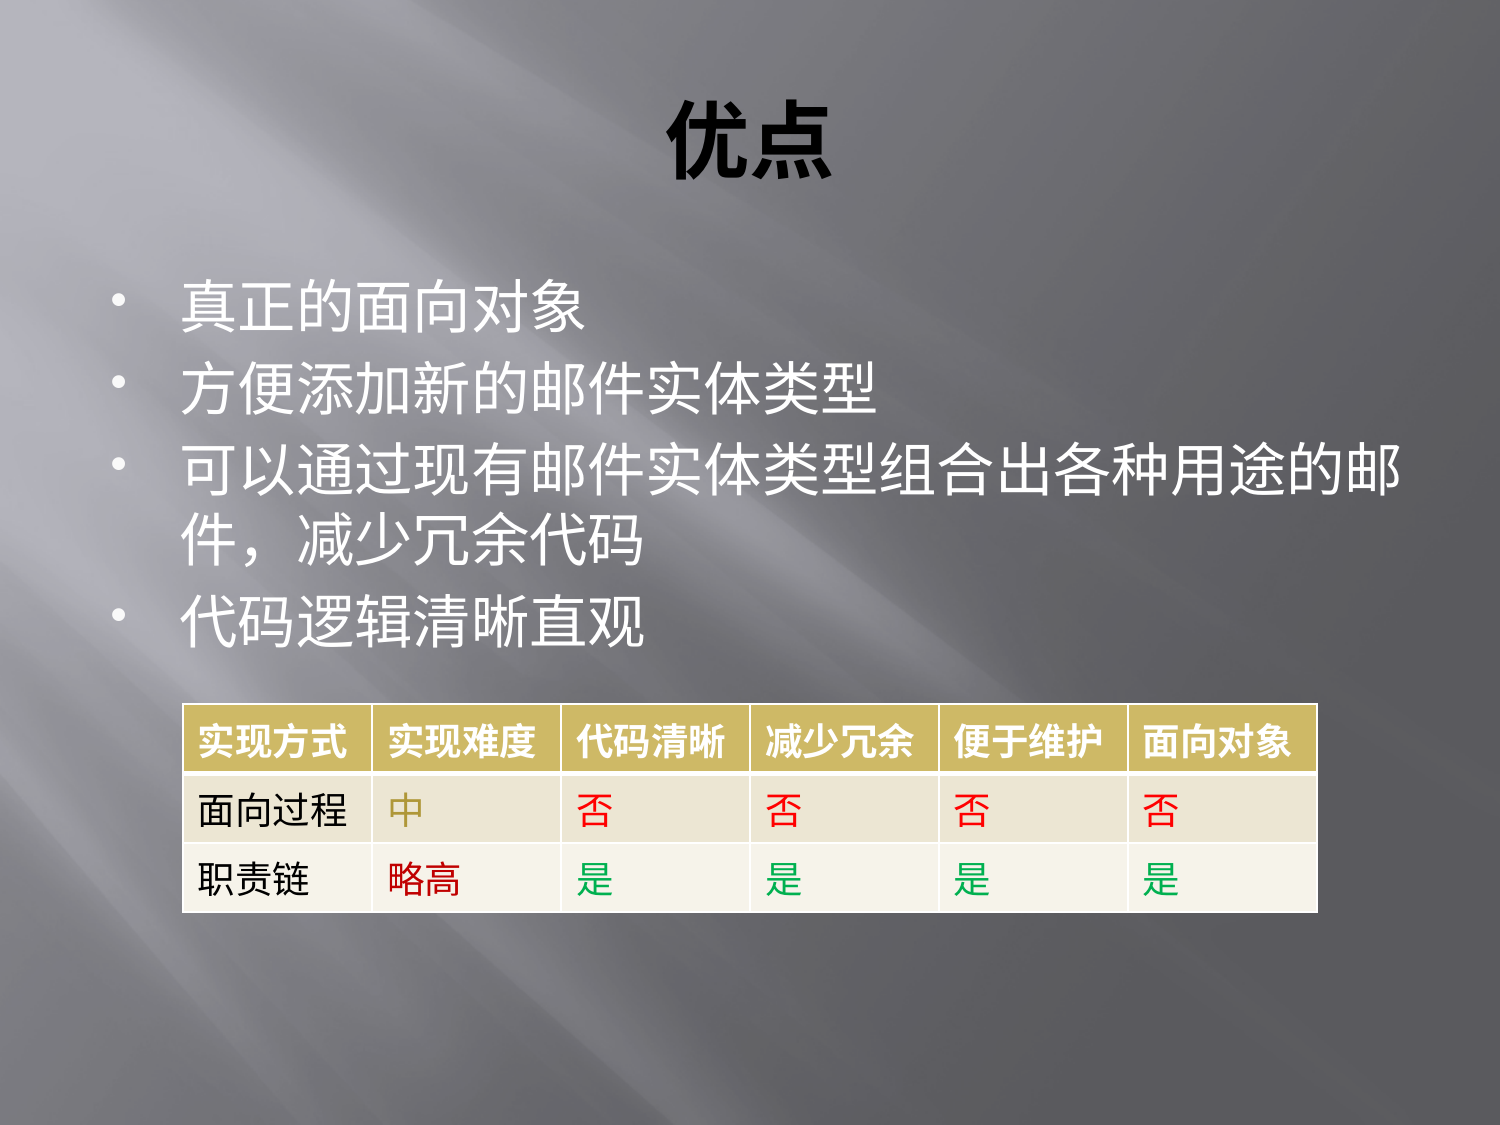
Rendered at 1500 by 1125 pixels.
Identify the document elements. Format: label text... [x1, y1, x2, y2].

table_cell 是 [1129, 844, 1316, 911]
table_cell 是 [562, 844, 749, 911]
table_header 实现方式 [184, 705, 371, 771]
table_cell 职责链 [184, 844, 371, 911]
table_cell 中 [373, 776, 560, 842]
table_cell 面向过程 [184, 776, 371, 842]
table_cell 略高 [373, 844, 560, 911]
table_header 实现难度 [373, 705, 560, 771]
table_cell 否 [562, 776, 749, 842]
table_cell 否 [1129, 776, 1316, 842]
table_cell 否 [751, 776, 938, 842]
table_header 便于维护 [940, 705, 1127, 771]
table_header 面向对象 [1129, 705, 1316, 771]
table_cell 是 [940, 844, 1127, 911]
title 优点 [75, 45, 1425, 233]
table_header 减少冗余 [751, 705, 938, 771]
table_header 代码清晰 [562, 705, 749, 771]
table_cell 是 [751, 844, 938, 911]
list 真正的面向对象 方便添加新的邮件实体类型 可以通过现有邮件实体类型组合出各种用途的邮件，减少冗余代码 代码逻辑清晰直观 [75, 262, 1425, 1035]
table_cell 否 [940, 776, 1127, 842]
